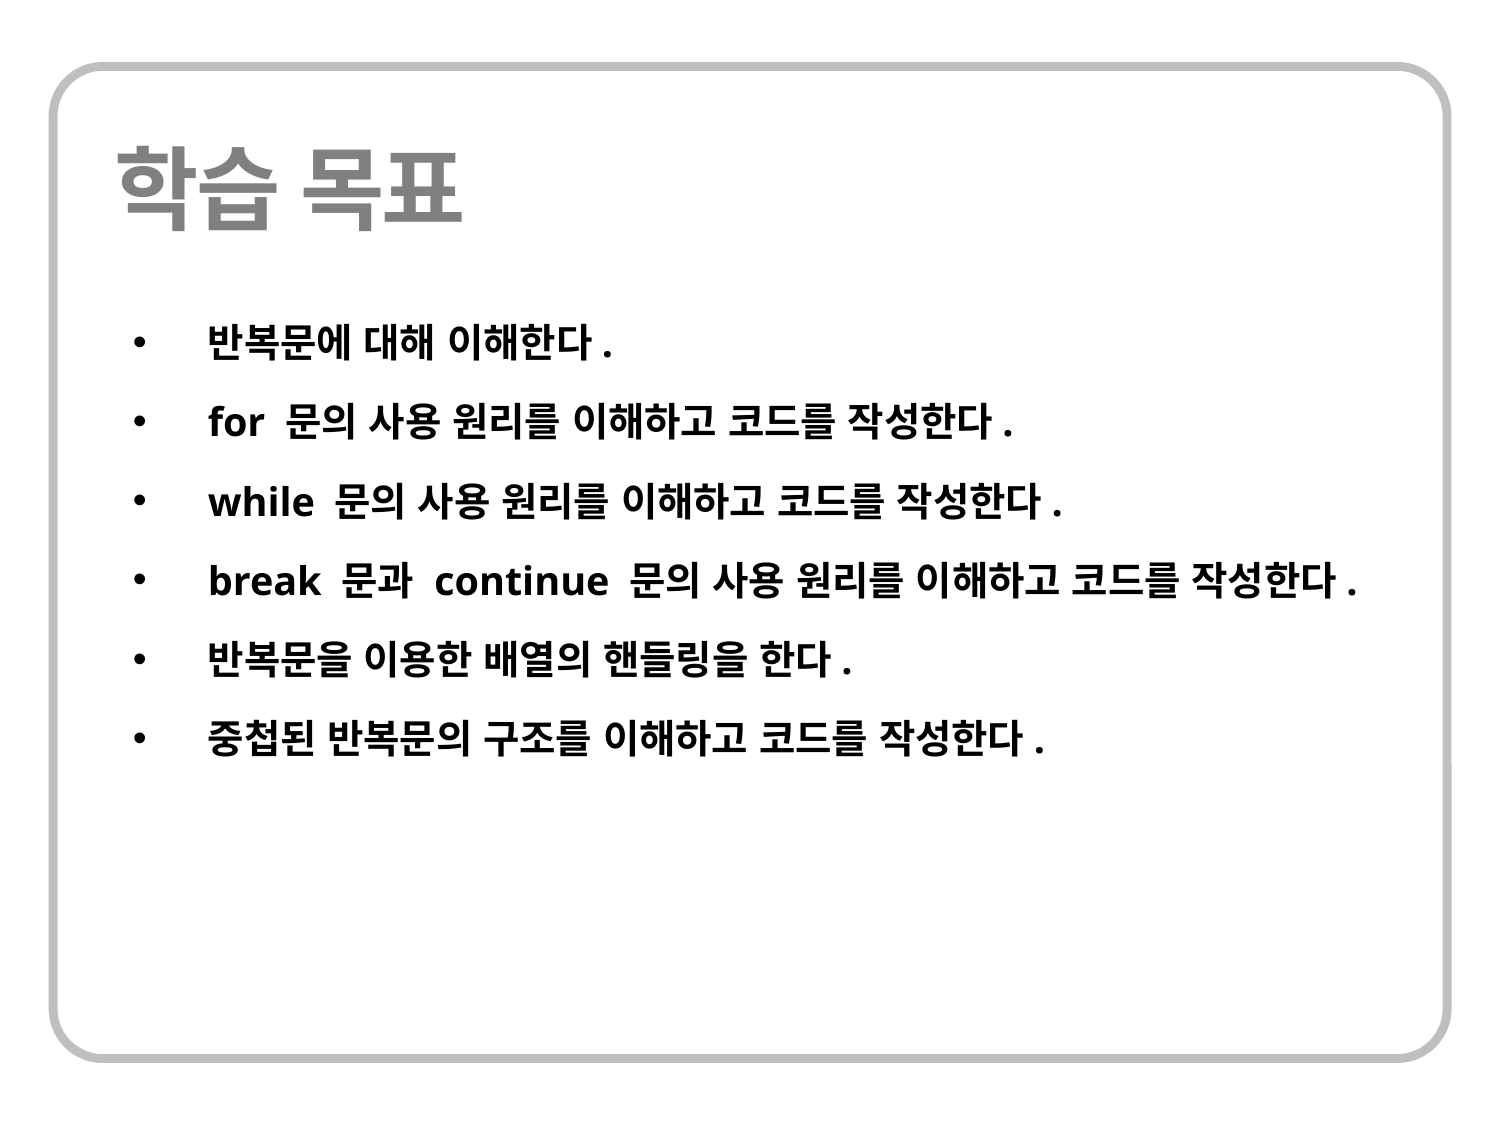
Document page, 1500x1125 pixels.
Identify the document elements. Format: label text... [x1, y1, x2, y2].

text_box 반복문에 대해 이해한다. for 문의 사용 원리를 이해하고 코드를 작성한다. while 문의 사용 원리를 이해하고 코드를 작성한다. break 문과 continue 문의 사용 원리를 이해하고 코드를 작성한다. 반복문을 이용한 배열의 핸들링을 한다. 중첩된 반복문의 구조를 이해하고 코드를 작성한다. [117, 287, 1425, 961]
